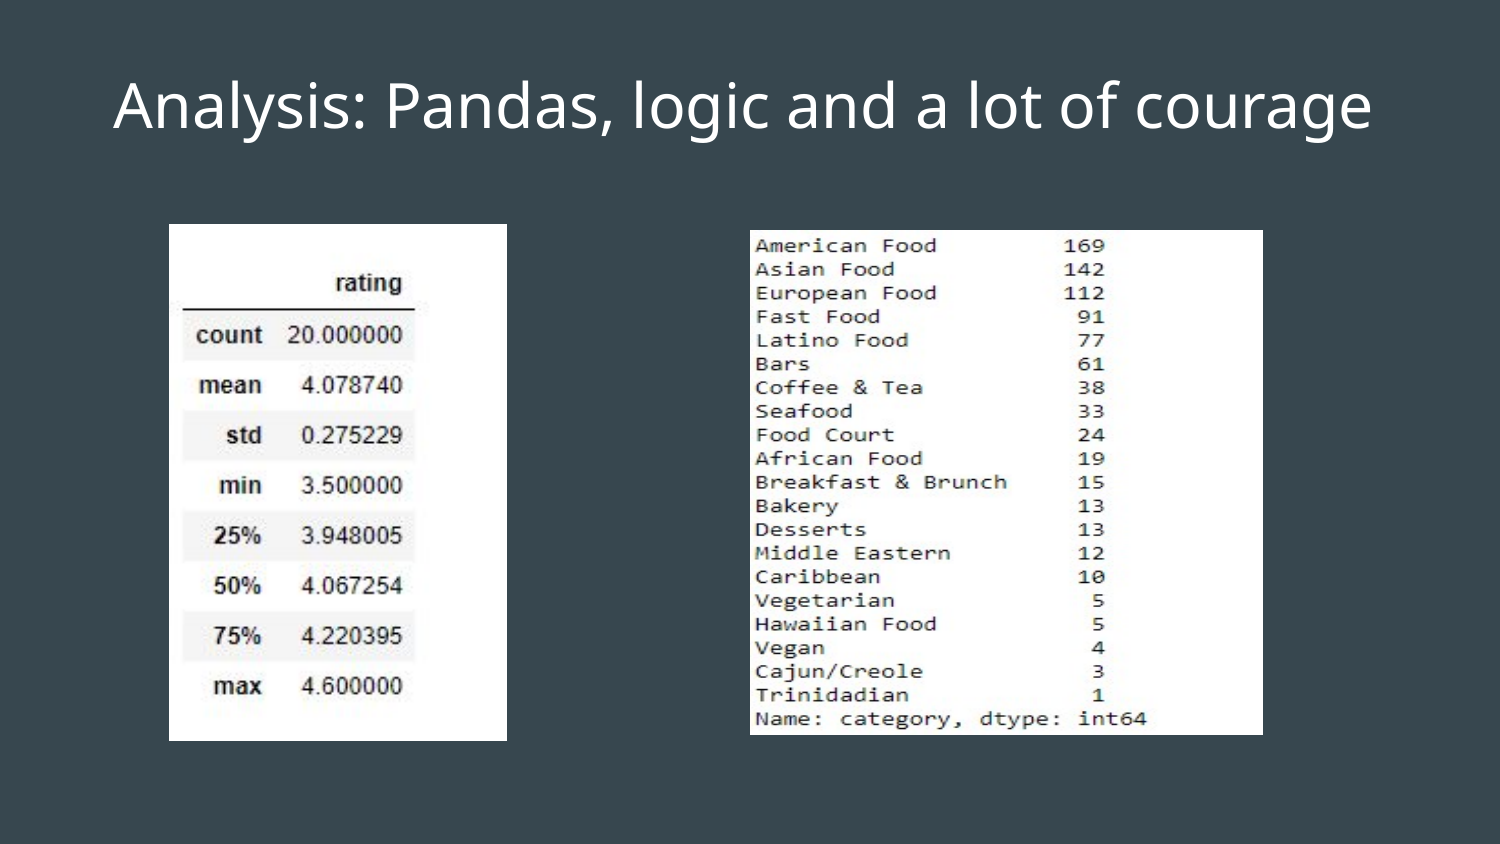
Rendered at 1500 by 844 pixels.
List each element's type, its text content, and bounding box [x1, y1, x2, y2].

picture [749, 229, 1263, 735]
picture [168, 224, 507, 741]
text_box Analysis: Pandas, logic and a lot of courage [98, 50, 1433, 199]
